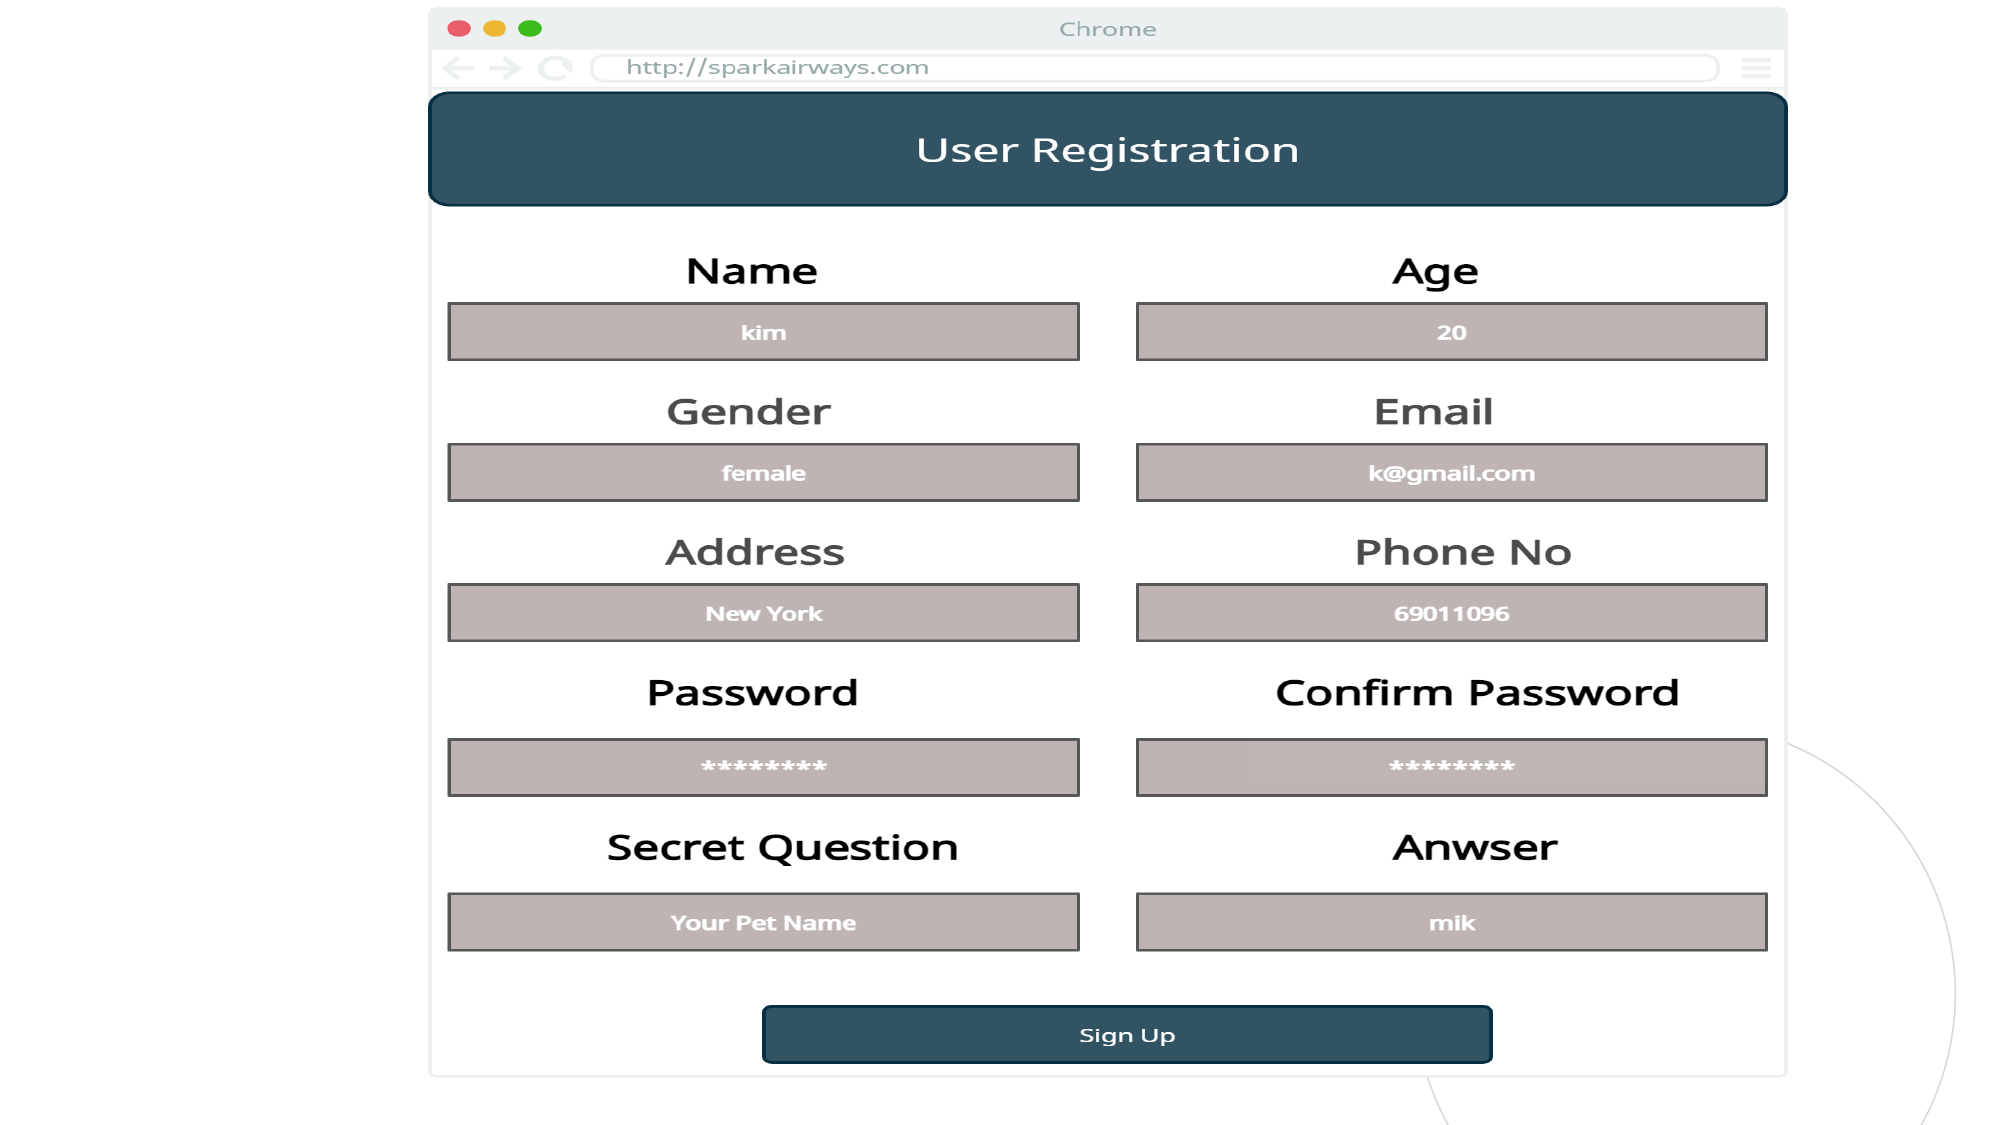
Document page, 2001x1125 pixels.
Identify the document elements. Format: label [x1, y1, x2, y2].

picture [389, 0, 1825, 1106]
